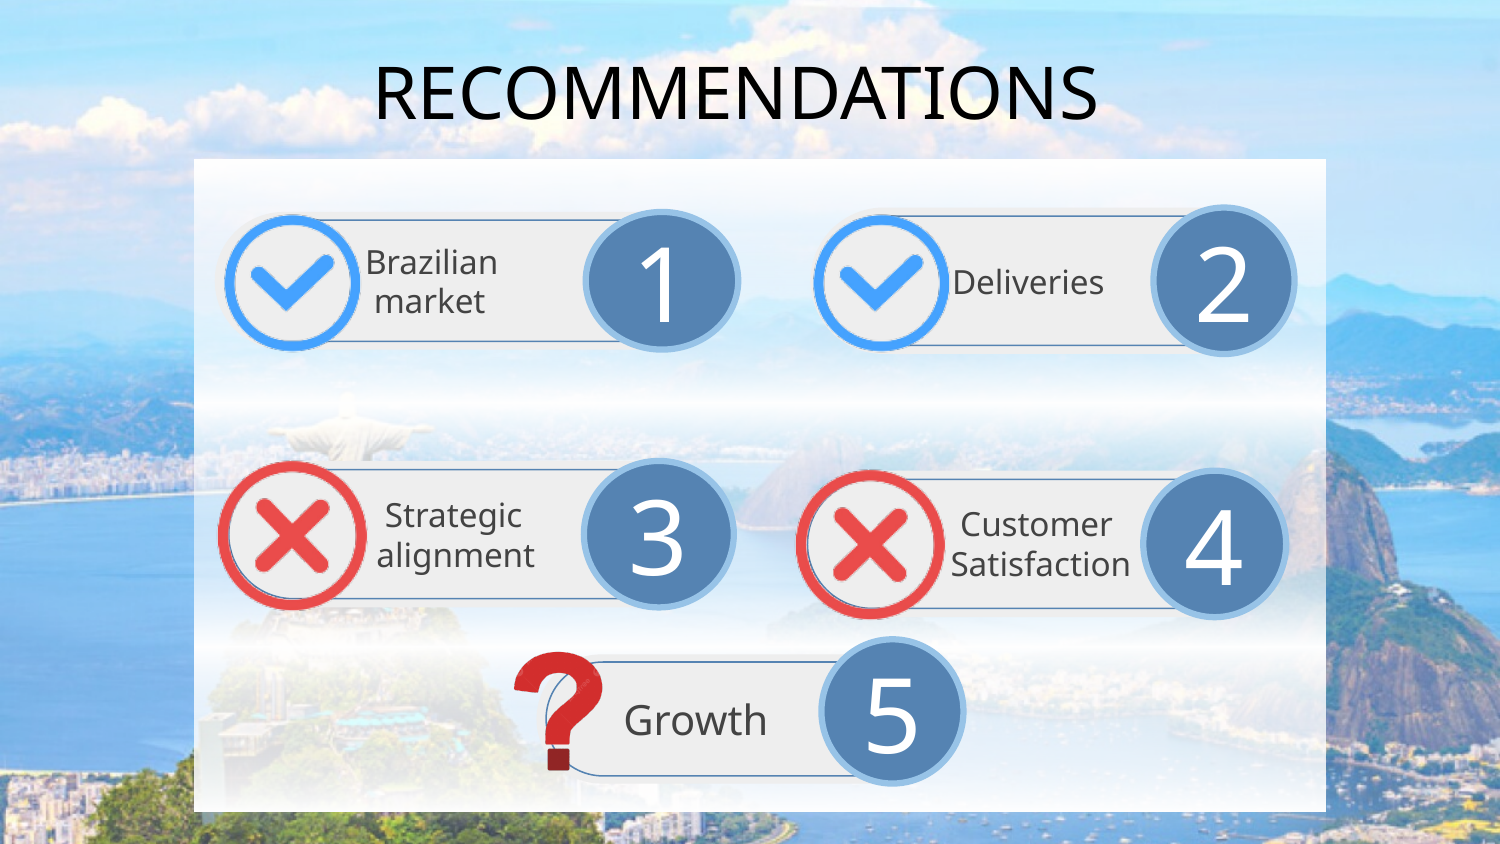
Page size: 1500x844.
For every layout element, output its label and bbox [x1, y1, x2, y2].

text_box [194, 158, 1326, 647]
picture [0, 0, 1500, 844]
text_box [641, 639, 964, 784]
